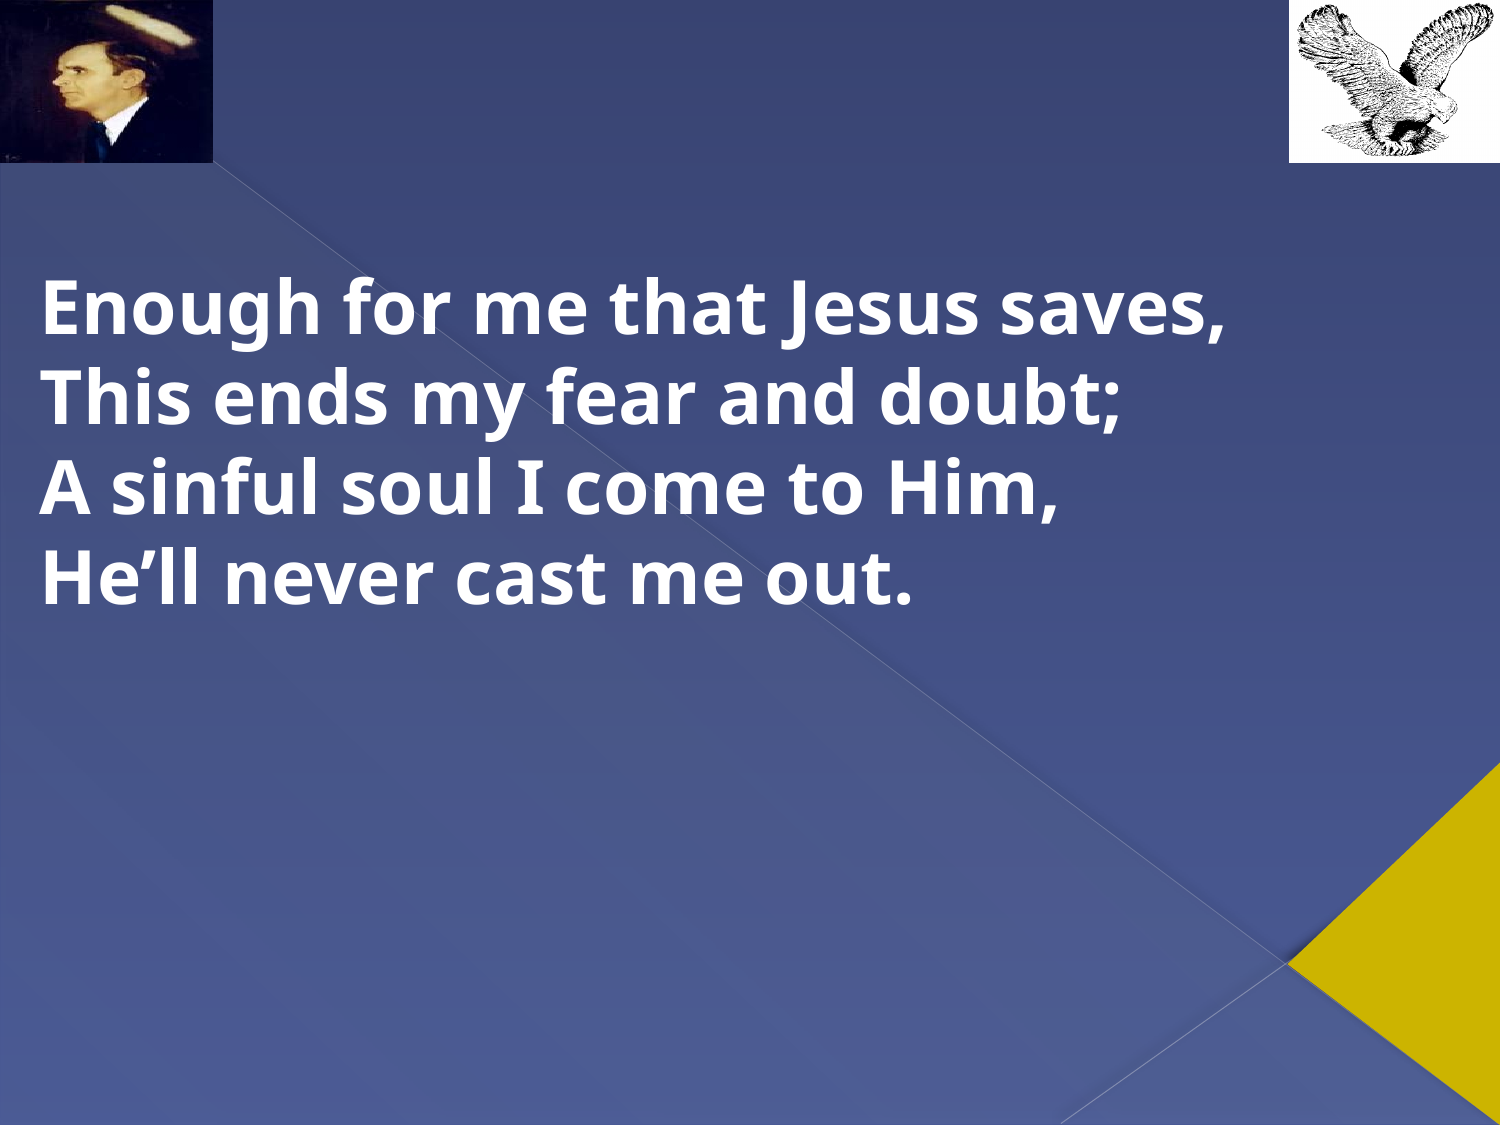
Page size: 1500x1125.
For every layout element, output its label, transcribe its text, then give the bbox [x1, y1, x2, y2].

text_box [1285, 760, 1500, 1125]
text_box Enough for me that Jesus saves, This ends my fear and doubt; A sinful soul I come to Him, He’ll never cast me out. [24, 162, 1500, 628]
picture [1288, 0, 1500, 163]
picture [0, 0, 213, 163]
